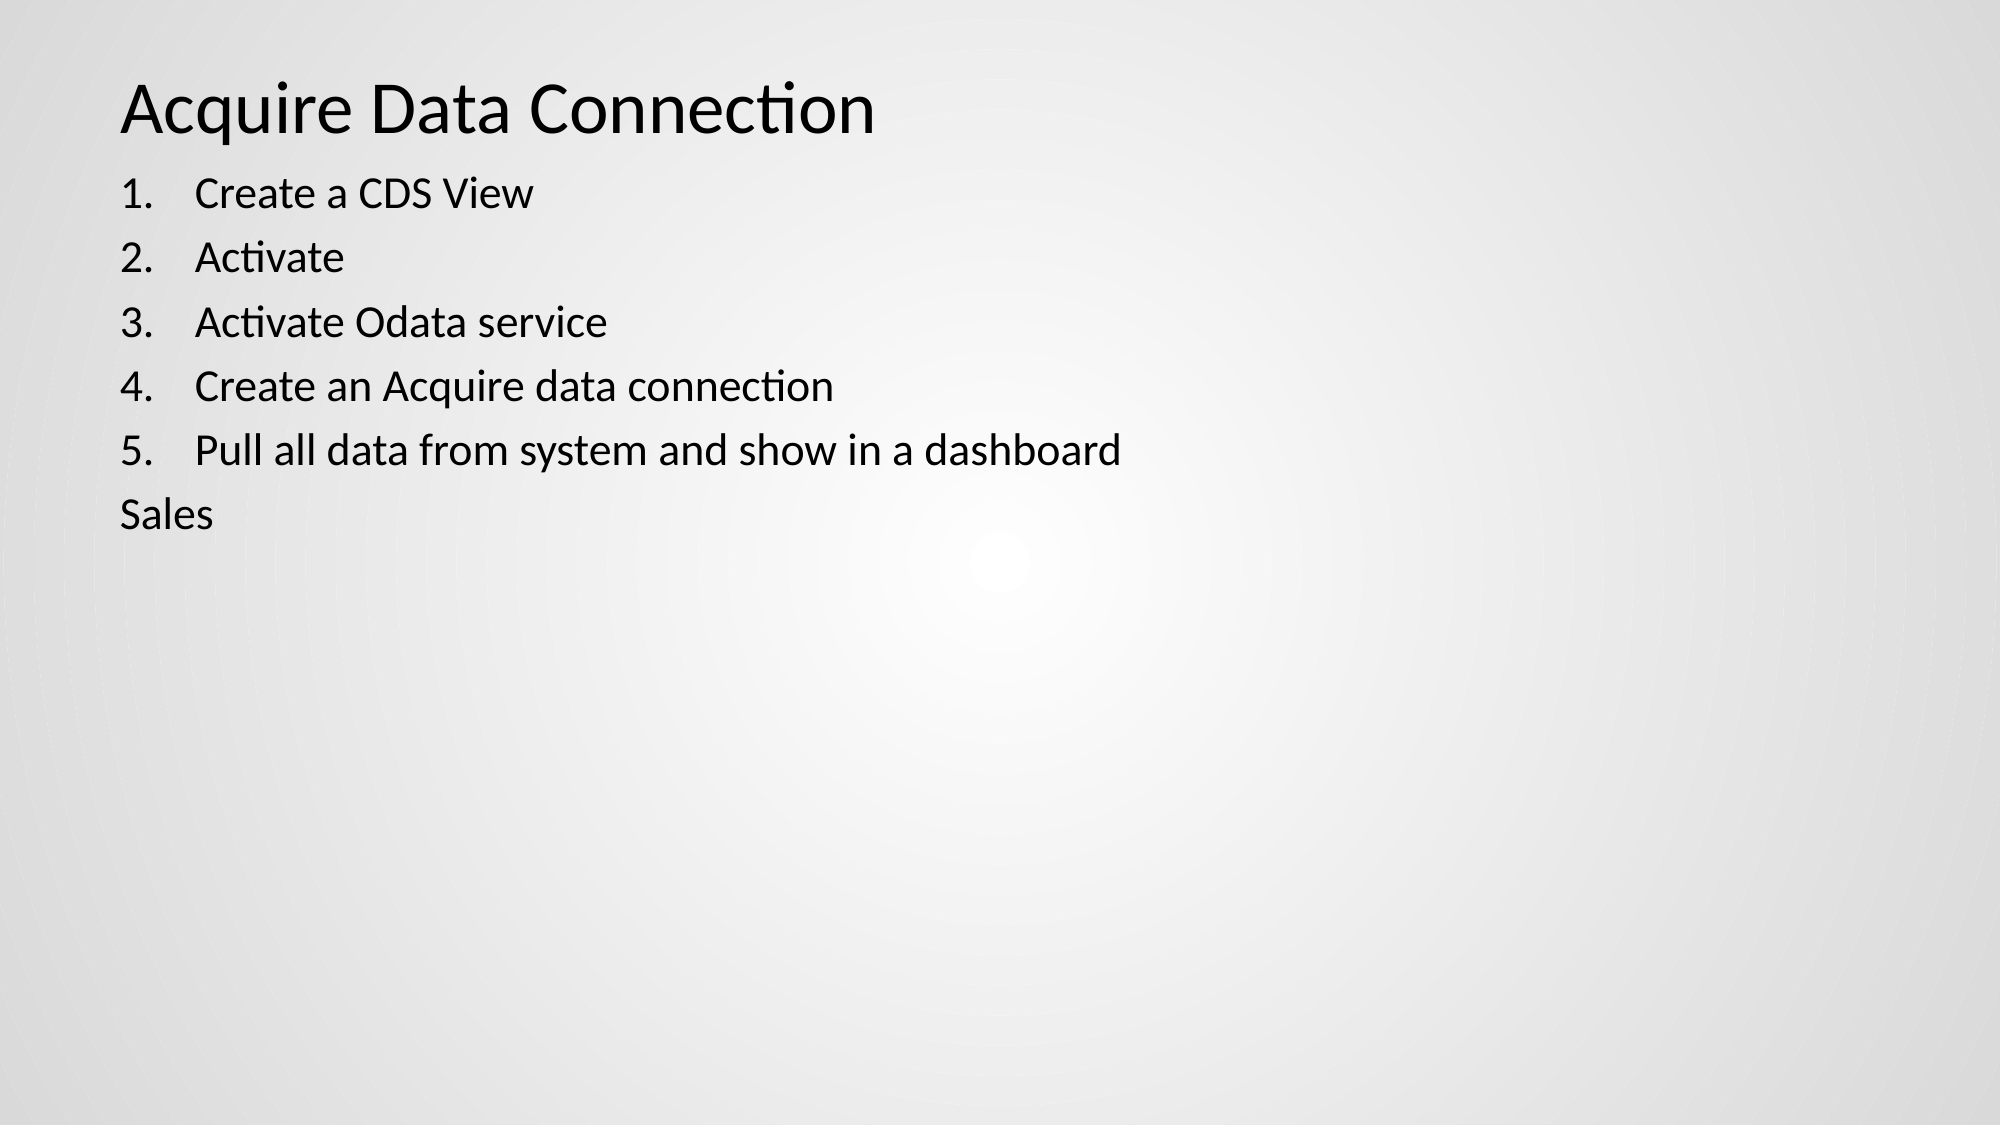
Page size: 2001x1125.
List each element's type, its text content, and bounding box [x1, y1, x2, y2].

list Create a CDS View Activate Activate Odata service Create an Acquire data connection Pull all data from system and show in a dashboard Sales [99, 153, 1901, 233]
title Acquire Data Connection [99, 45, 1900, 153]
